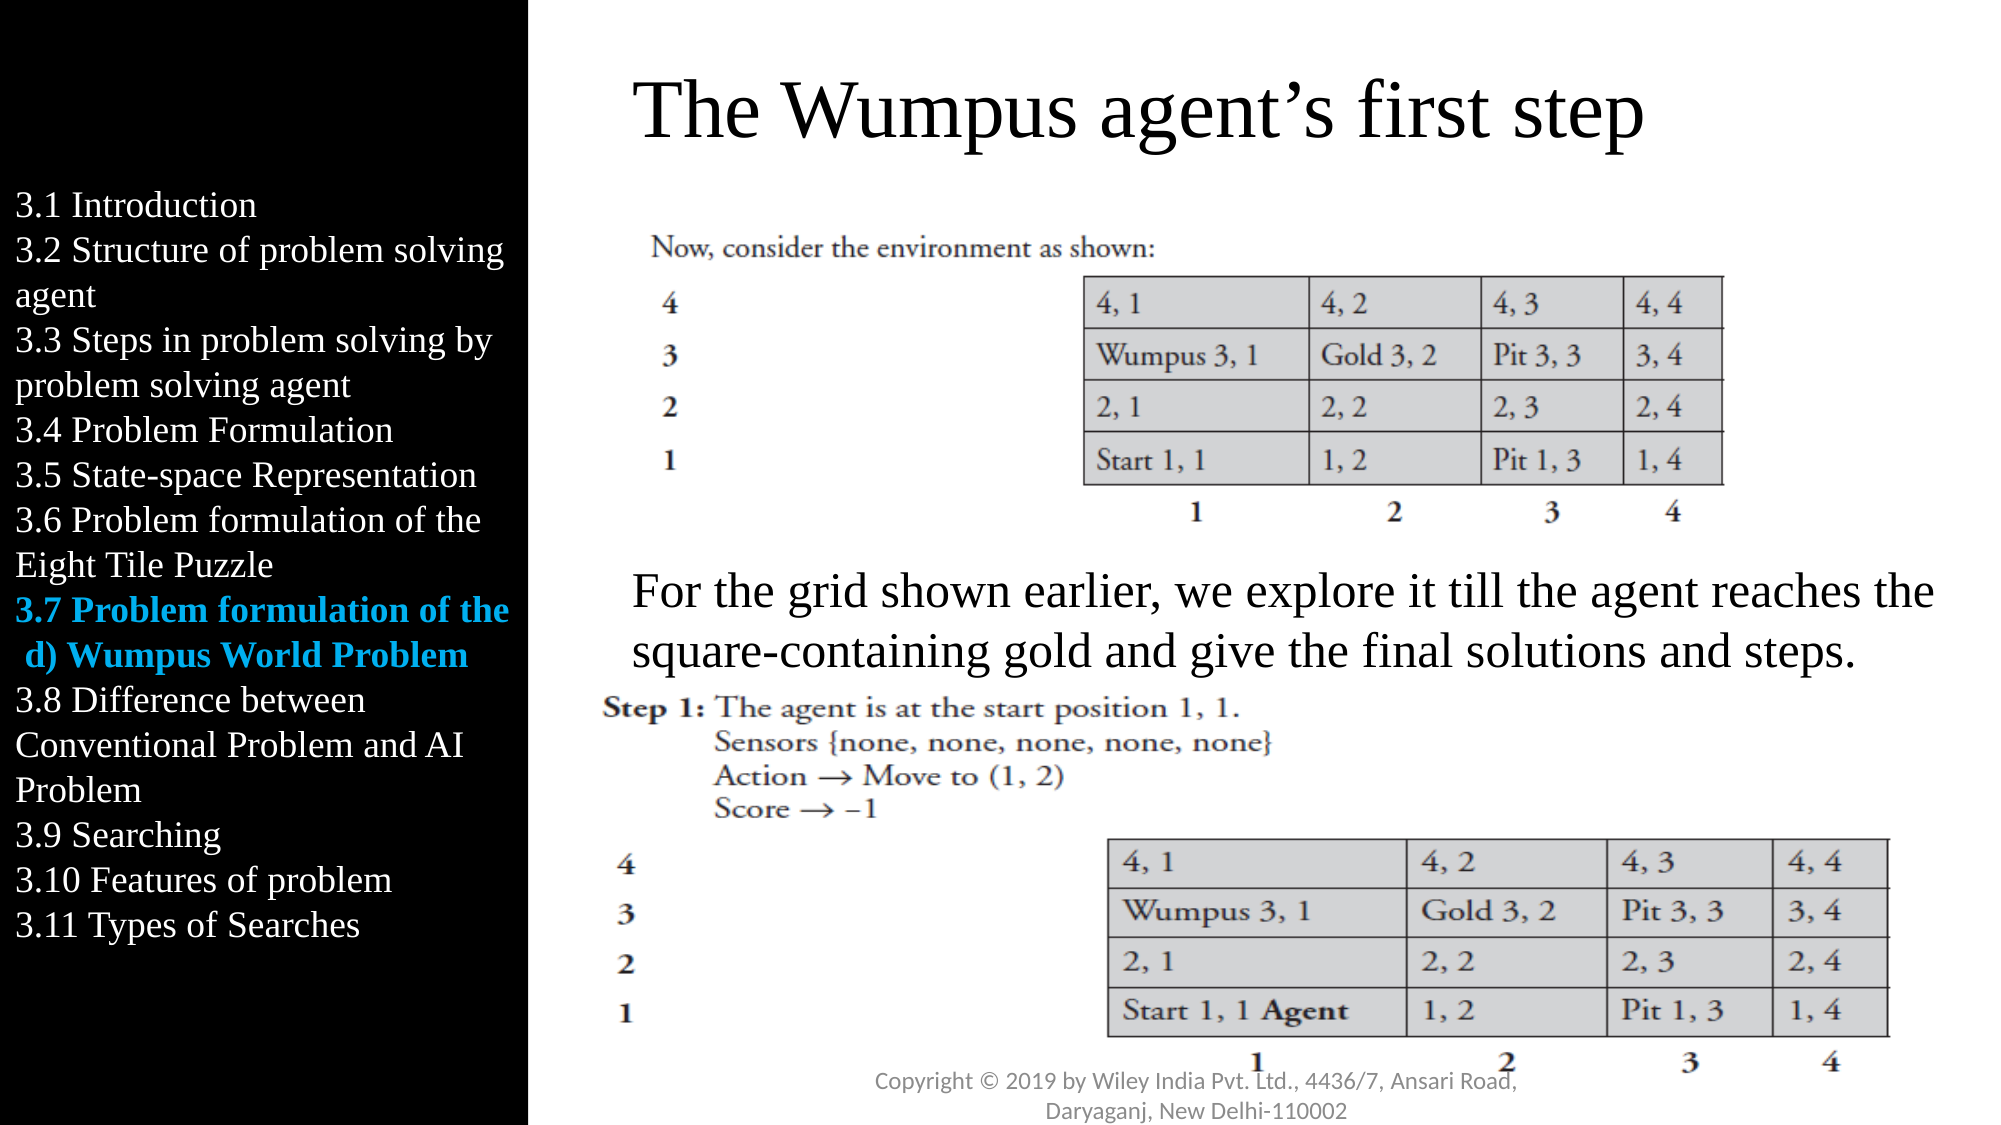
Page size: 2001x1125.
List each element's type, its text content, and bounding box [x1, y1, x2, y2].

text_box For the grid shown earlier, we explore it till the agent reaches the square-containing gold and give the final solutions and steps. [617, 550, 1970, 685]
title The Wumpus agent’s first step [617, 57, 1893, 164]
picture [574, 686, 2000, 1091]
picture [644, 226, 1781, 539]
footer Copyright © 2019 by Wiley India Pvt. Ltd., 4436/7, Ansari Road, Daryaganj, New Delhi-110002 [859, 1091, 1535, 1125]
text_box 3.1 Introduction 3.2 Structure of problem solving agent 3.3 Steps in problem solving by problem solving agent 3.4 Problem Formulation 3.5 State-space Representation 3.6 Problem formulation of the Eight Tile Puzzle 3.7 Problem formulation of the d) Wumpus World Problem 3.8 Difference between Conventional Problem and AI Problem 3.9 Searching 3.10 Features of problem 3.11 Types of Searches [0, 0, 529, 1125]
